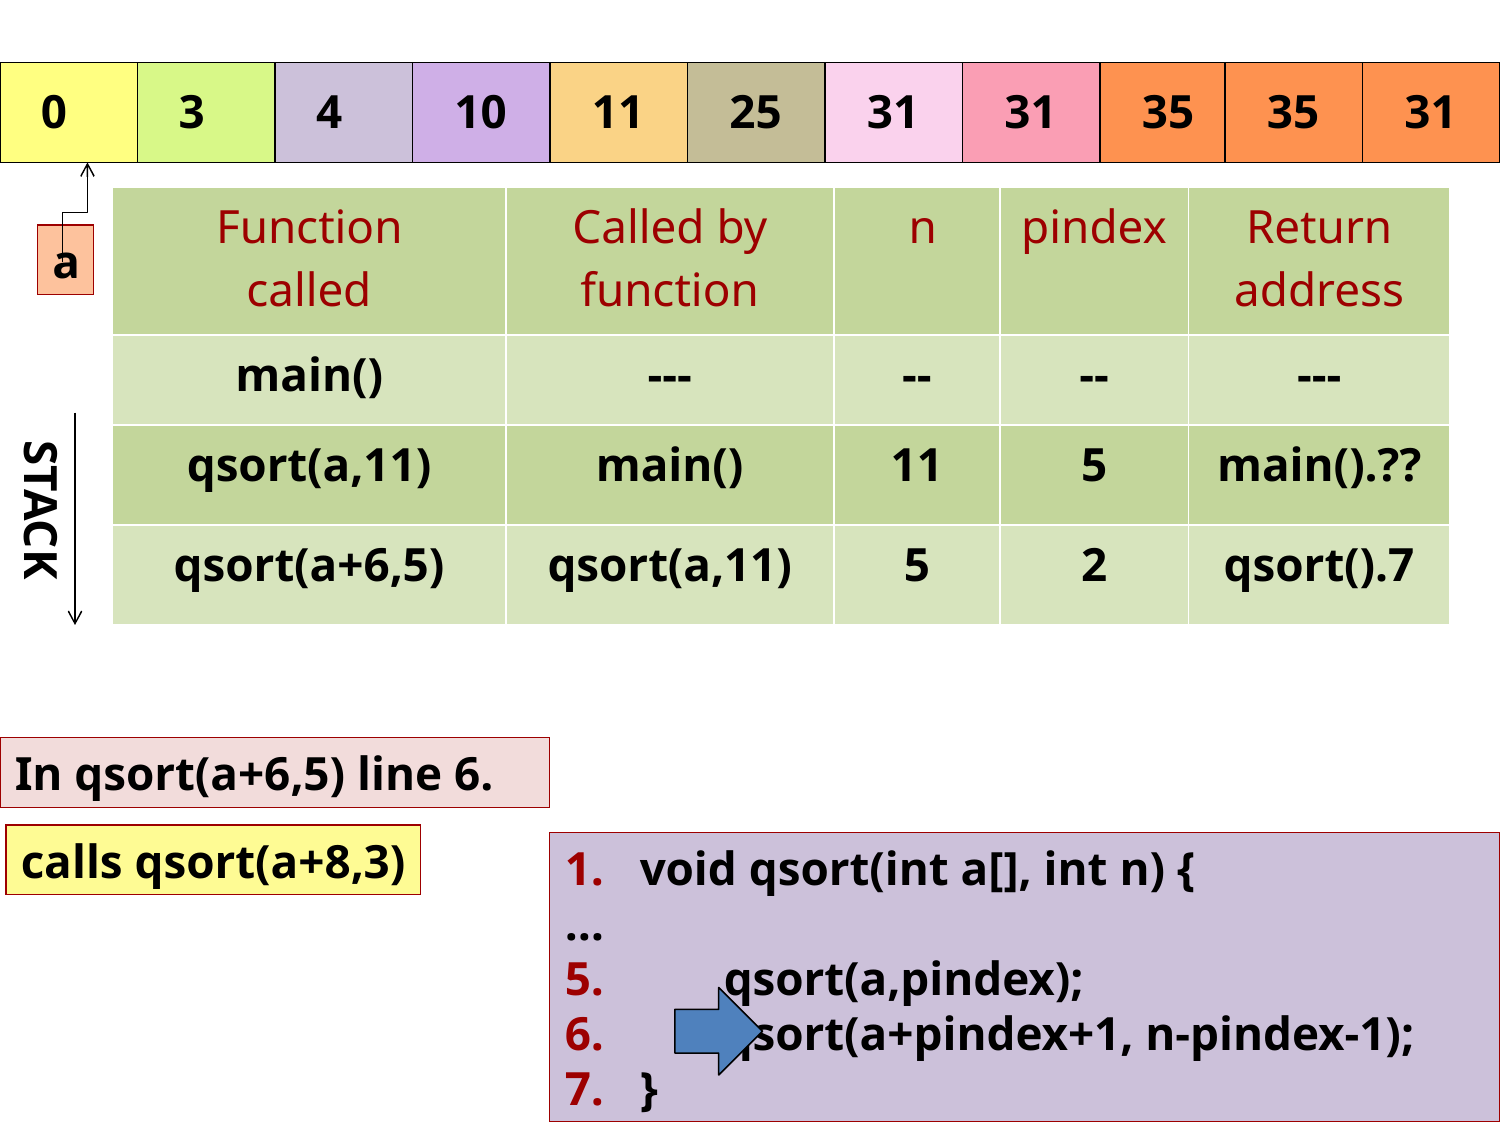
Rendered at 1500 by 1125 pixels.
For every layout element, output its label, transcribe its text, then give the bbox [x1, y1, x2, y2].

table_header Function called [113, 188, 505, 334]
table_header pindex [1001, 188, 1188, 334]
table_header n [835, 188, 999, 334]
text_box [549, 832, 1500, 1122]
table_cell main().?? [1189, 426, 1449, 524]
table_cell 5 [1001, 426, 1188, 524]
table_header Called by function [507, 188, 833, 334]
table_cell -- [1001, 336, 1188, 424]
table_header Return address [1189, 188, 1449, 334]
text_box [0, 737, 550, 808]
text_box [7, 425, 74, 595]
table_cell qsort(a+6,5) [113, 526, 505, 624]
table_cell qsort(a,11) [113, 426, 505, 524]
table_cell main() [113, 336, 505, 424]
table_cell 11 [835, 426, 999, 524]
table_cell -- [835, 336, 999, 424]
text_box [6, 825, 421, 895]
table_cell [1001, 526, 1188, 624]
table_cell --- [1189, 336, 1449, 424]
table_cell main() [507, 426, 833, 524]
table_cell --- [507, 336, 833, 424]
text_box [0, 62, 1500, 163]
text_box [24, 199, 126, 295]
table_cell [835, 526, 999, 624]
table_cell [1189, 526, 1449, 624]
table_cell qsort(a,11) [507, 526, 833, 624]
